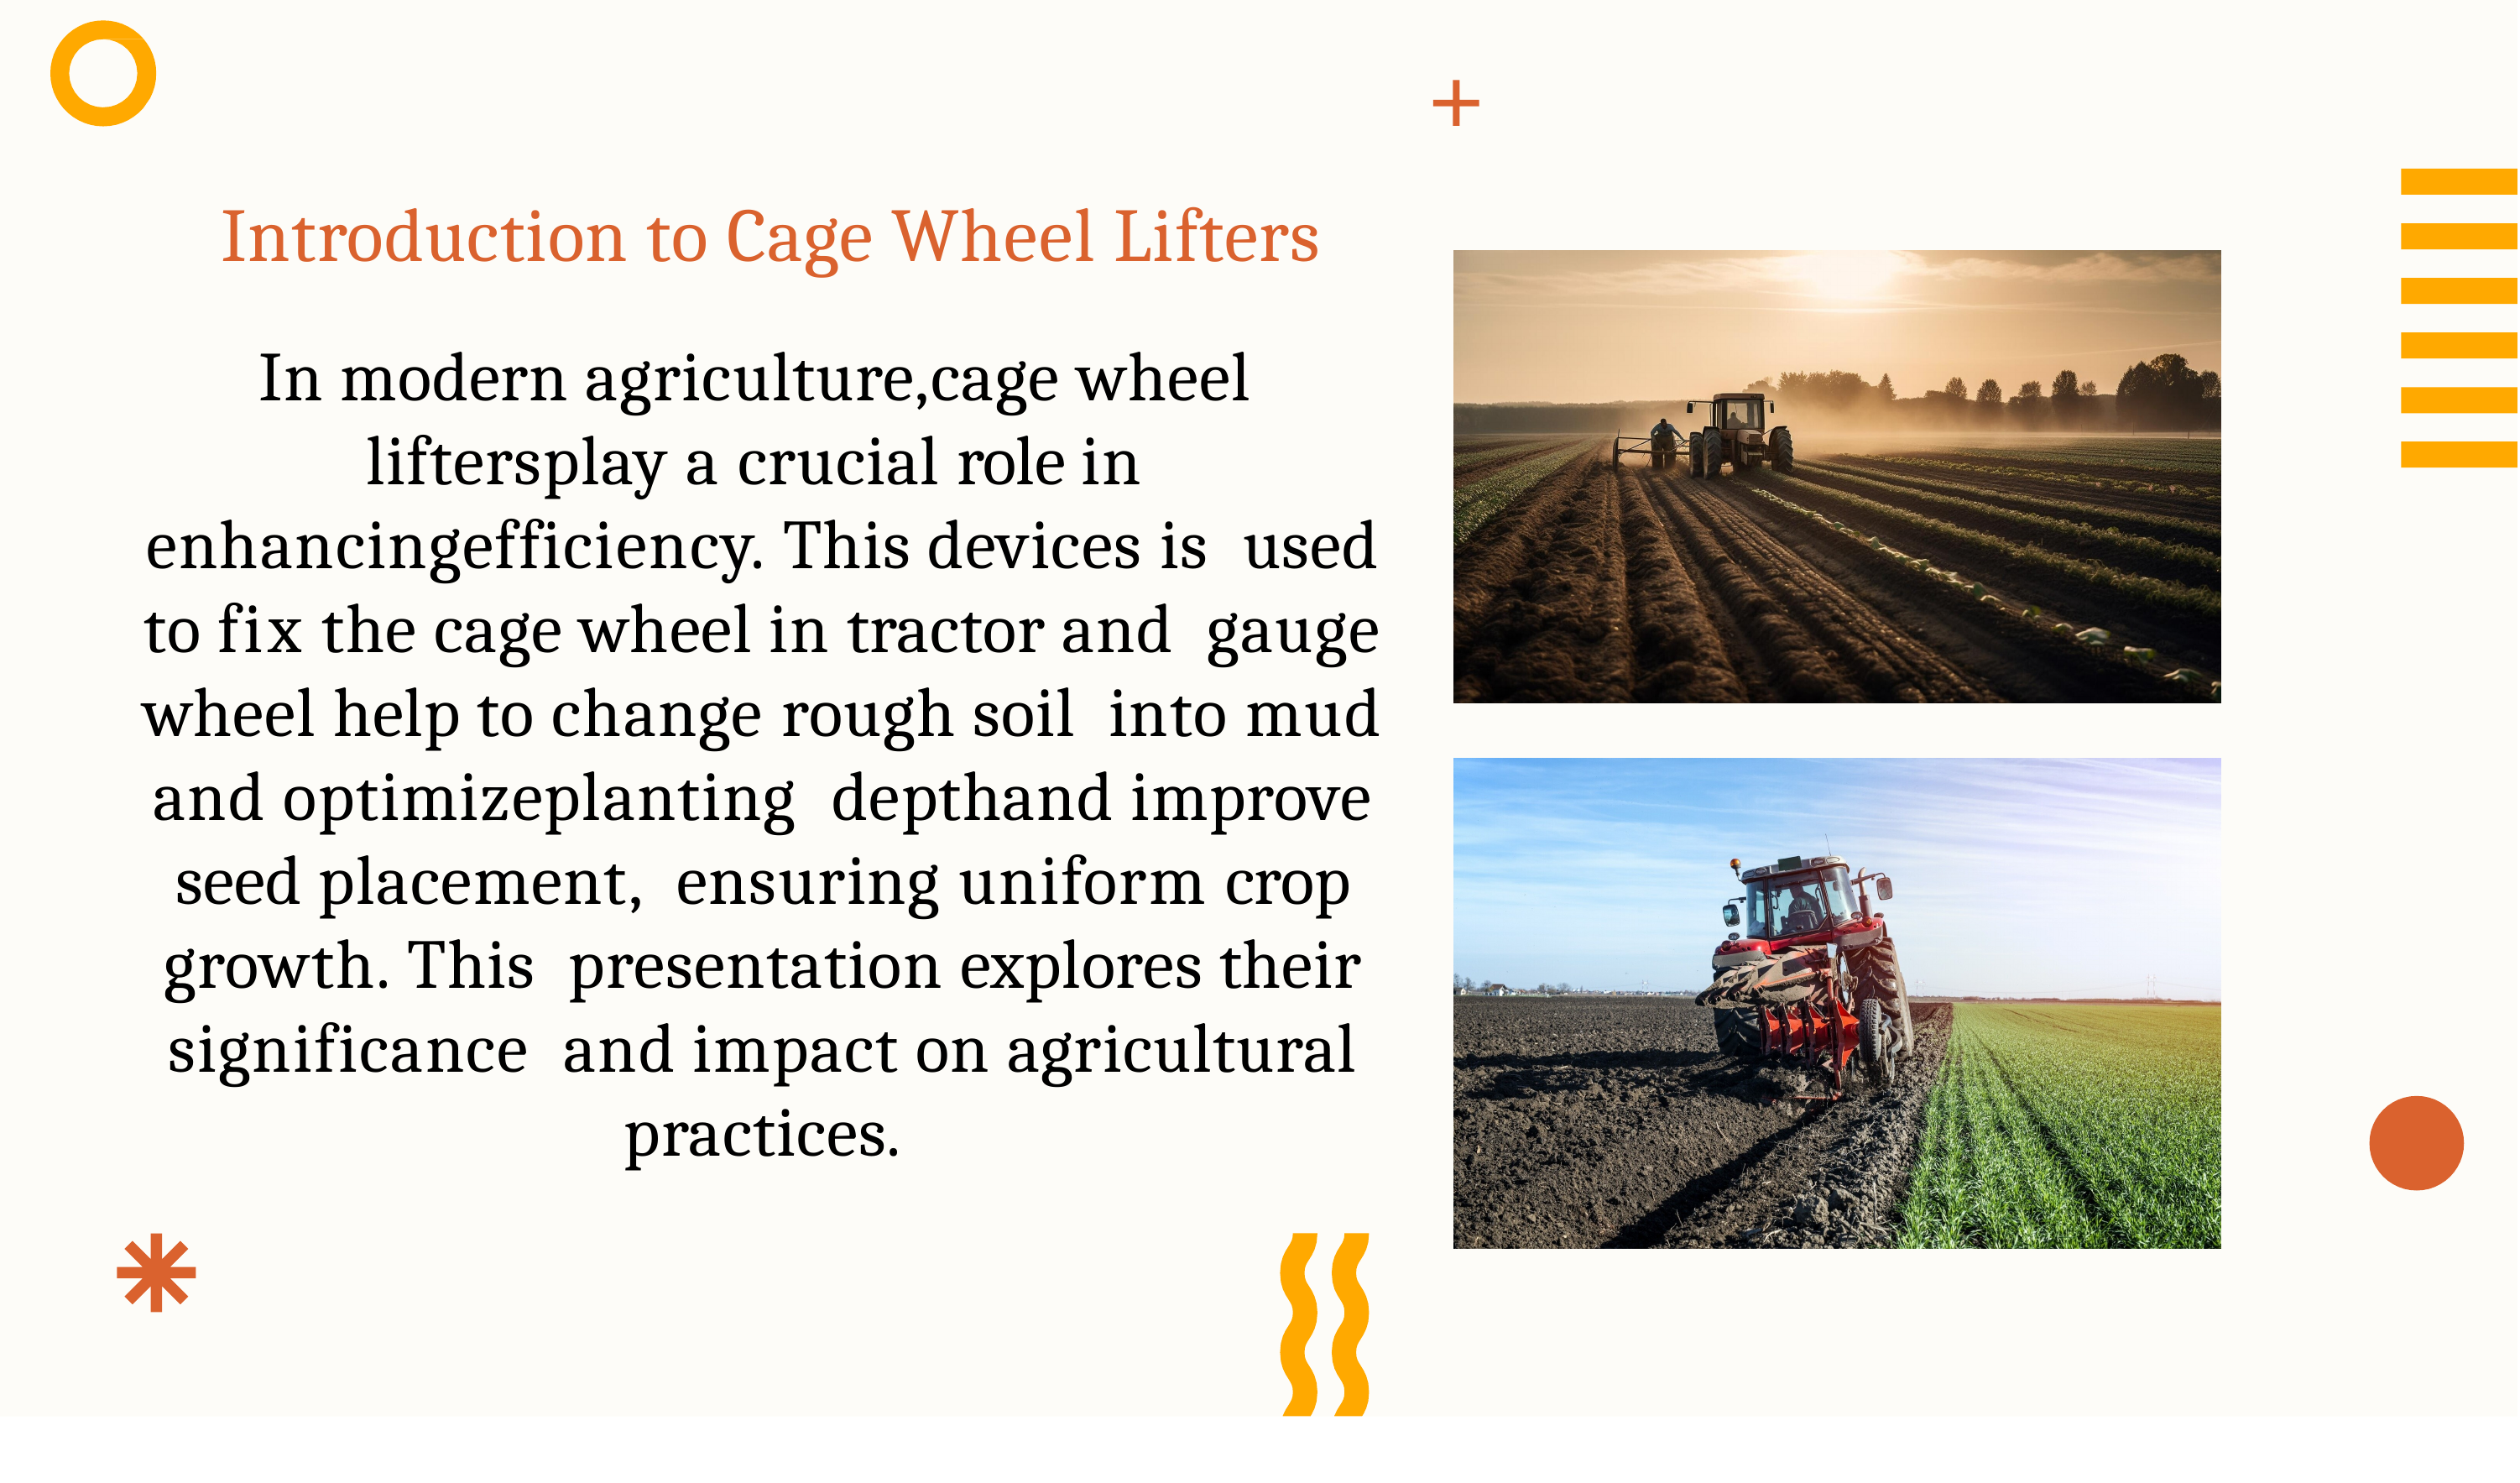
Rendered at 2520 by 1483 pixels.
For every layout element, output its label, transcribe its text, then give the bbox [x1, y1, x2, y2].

text_box [50, 20, 157, 127]
text_box [1331, 1233, 1370, 1417]
text_box [2369, 1095, 2465, 1191]
text_box [2401, 441, 2517, 468]
picture [1453, 757, 2221, 1249]
text_box [2401, 168, 2517, 195]
text_box [2401, 332, 2517, 359]
title Introduction to Cage Wheel Lifters [219, 184, 1377, 329]
text_box [2401, 387, 2517, 414]
text_box [2401, 223, 2517, 250]
text_box [117, 1233, 196, 1313]
picture [1453, 250, 2221, 703]
text_box [1432, 80, 1479, 126]
text_box [2401, 278, 2517, 305]
text_box [1280, 1233, 1317, 1417]
text_box In modern agriculture,cage wheel liftersplay a crucial role in enhancingefficiency. This devices is used to fix the cage wheel in tractor and gauge wheel help to change rough soil into mud and optimizeplanting depthand improve seed placement, ensuring uniform crop growth. This presentation explores their significance and impact on agricultural practices. [139, 329, 1386, 1170]
